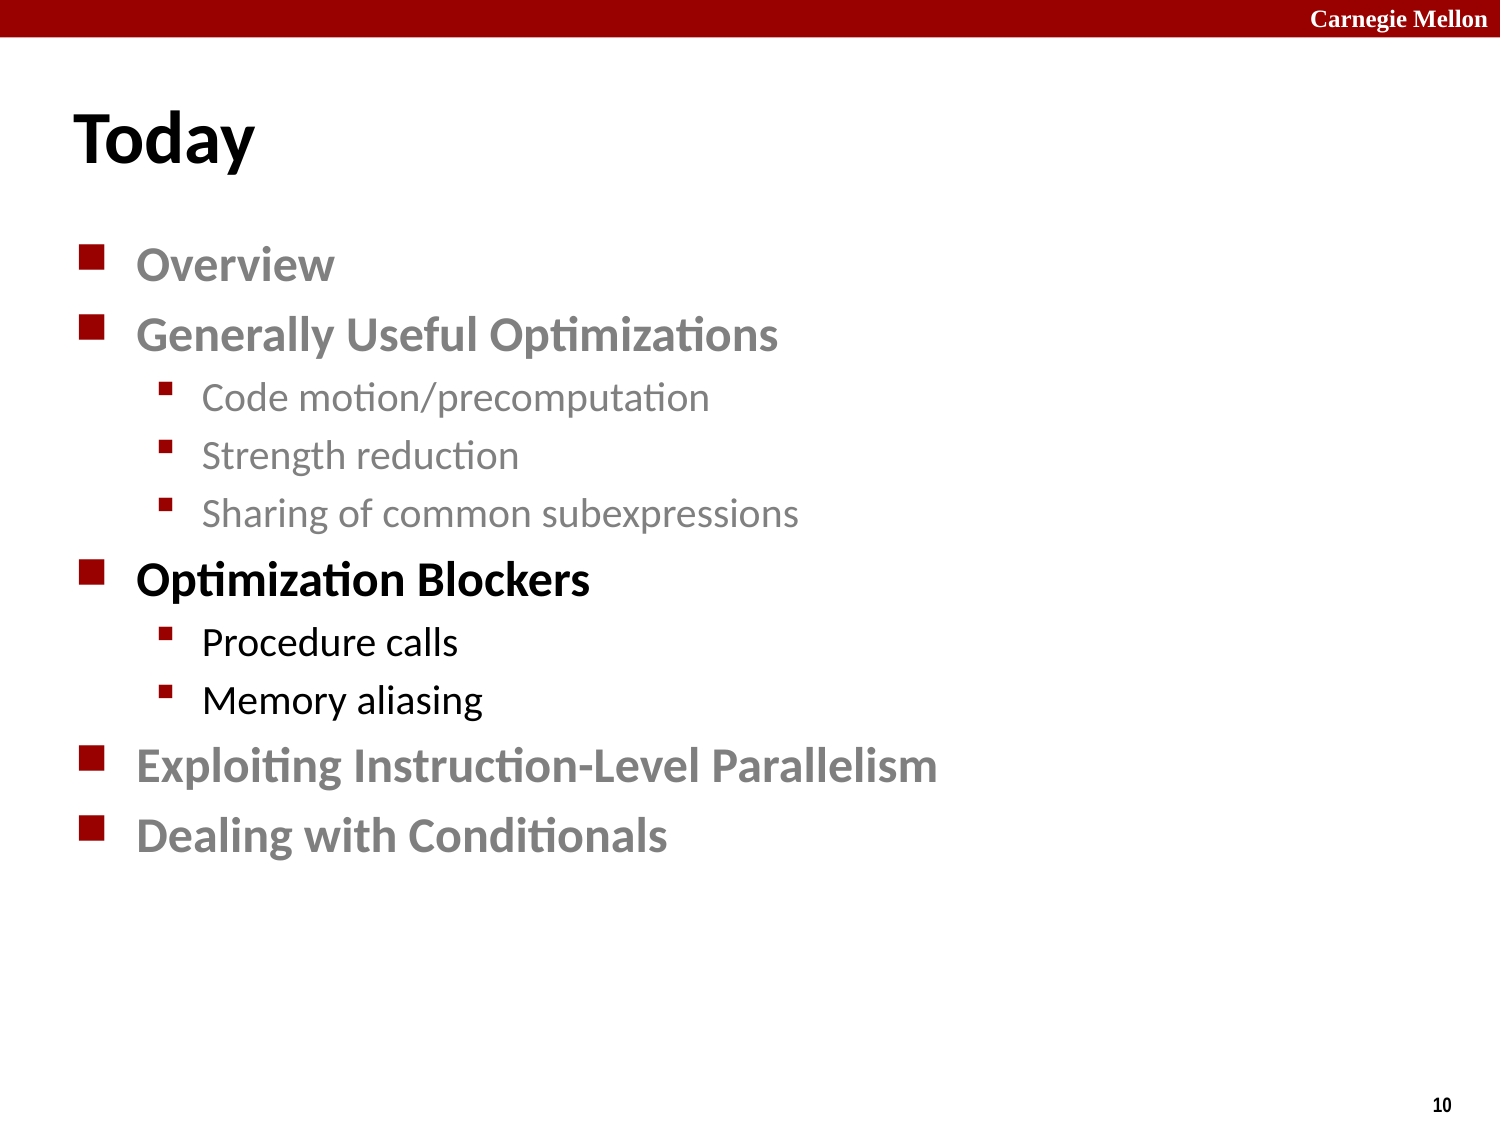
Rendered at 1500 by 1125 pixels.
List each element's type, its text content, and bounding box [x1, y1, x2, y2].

list Overview Generally Useful Optimizations Code motion/precomputation Strength reduction Sharing of common subexpressions Optimization Blockers Procedure calls Memory aliasing Exploiting Instruction-Level Parallelism Dealing with Conditionals [64, 223, 1361, 1040]
title Today [58, 71, 1305, 197]
